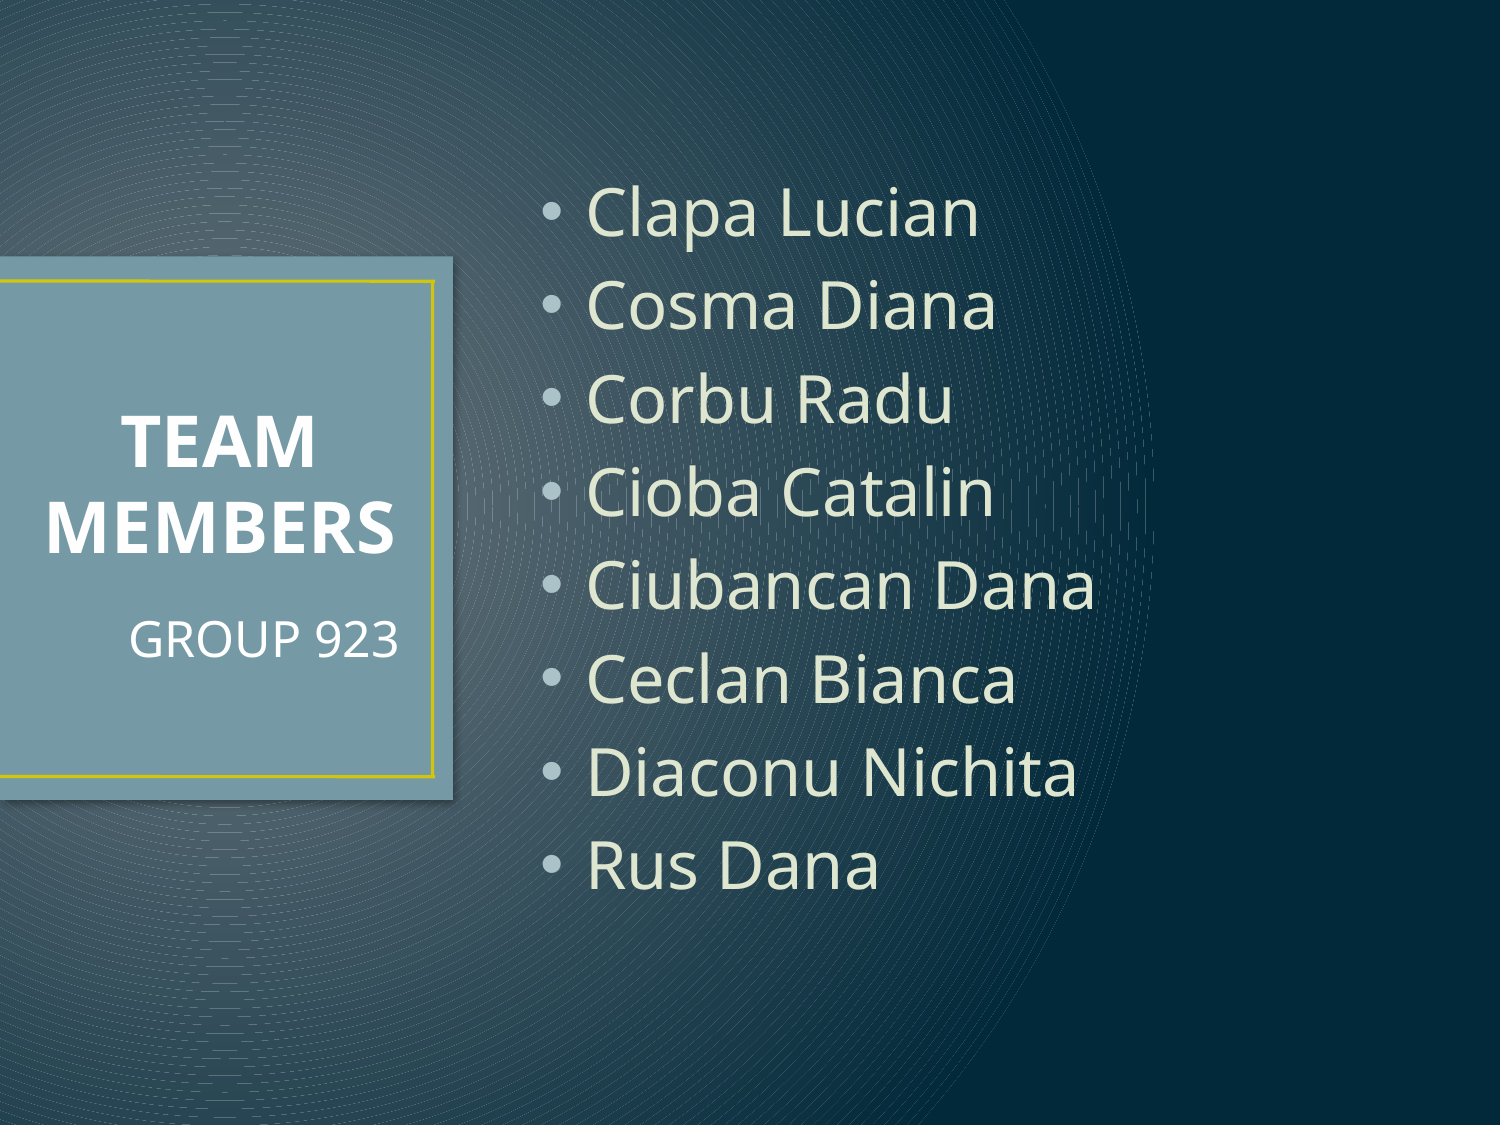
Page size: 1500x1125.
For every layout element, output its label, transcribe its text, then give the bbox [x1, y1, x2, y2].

title TEAM MEMBERS [24, 311, 415, 575]
list Clapa Lucian Cosma Diana Corbu Radu Cioba Catalin Ciubancan Dana Ceclan Bianca Diaconu Nichita Rus Dana [525, 162, 1425, 1013]
list GROUP 923 [24, 600, 415, 762]
